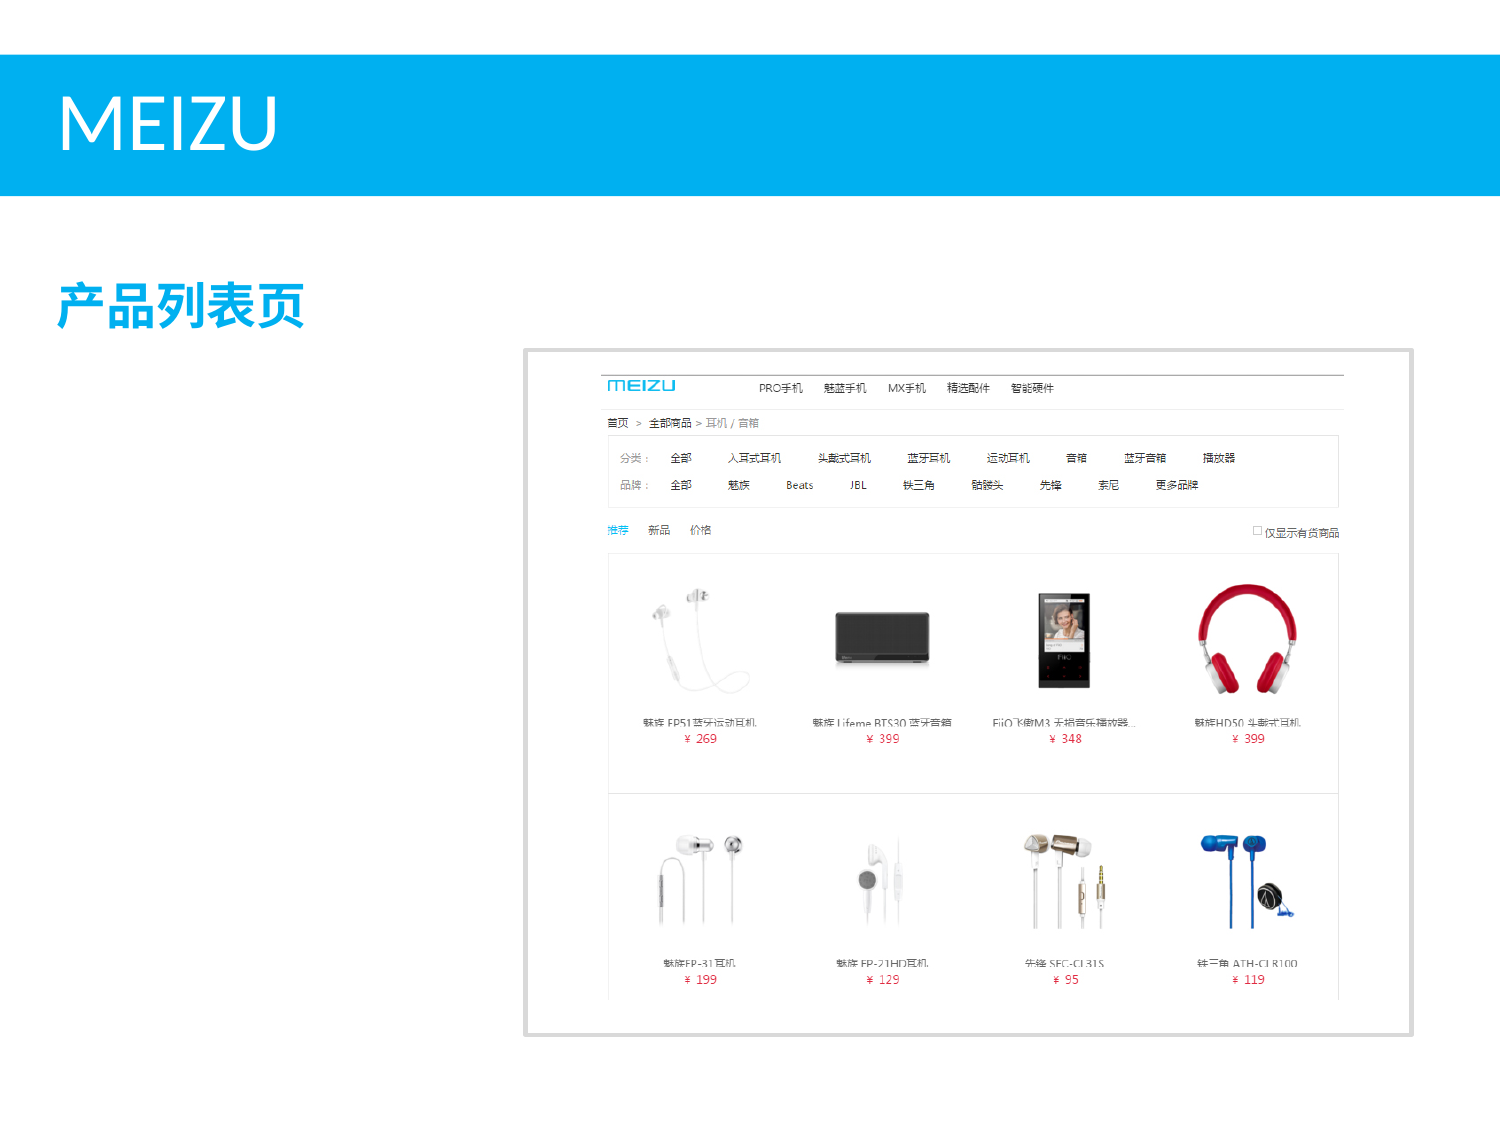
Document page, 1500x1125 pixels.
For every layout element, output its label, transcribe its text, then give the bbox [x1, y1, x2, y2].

text_box MEIZU [41, 59, 408, 175]
picture [601, 374, 1344, 1000]
text_box 产品列表页 [41, 267, 325, 342]
text_box [523, 348, 1414, 1037]
text_box [0, 53, 1500, 198]
